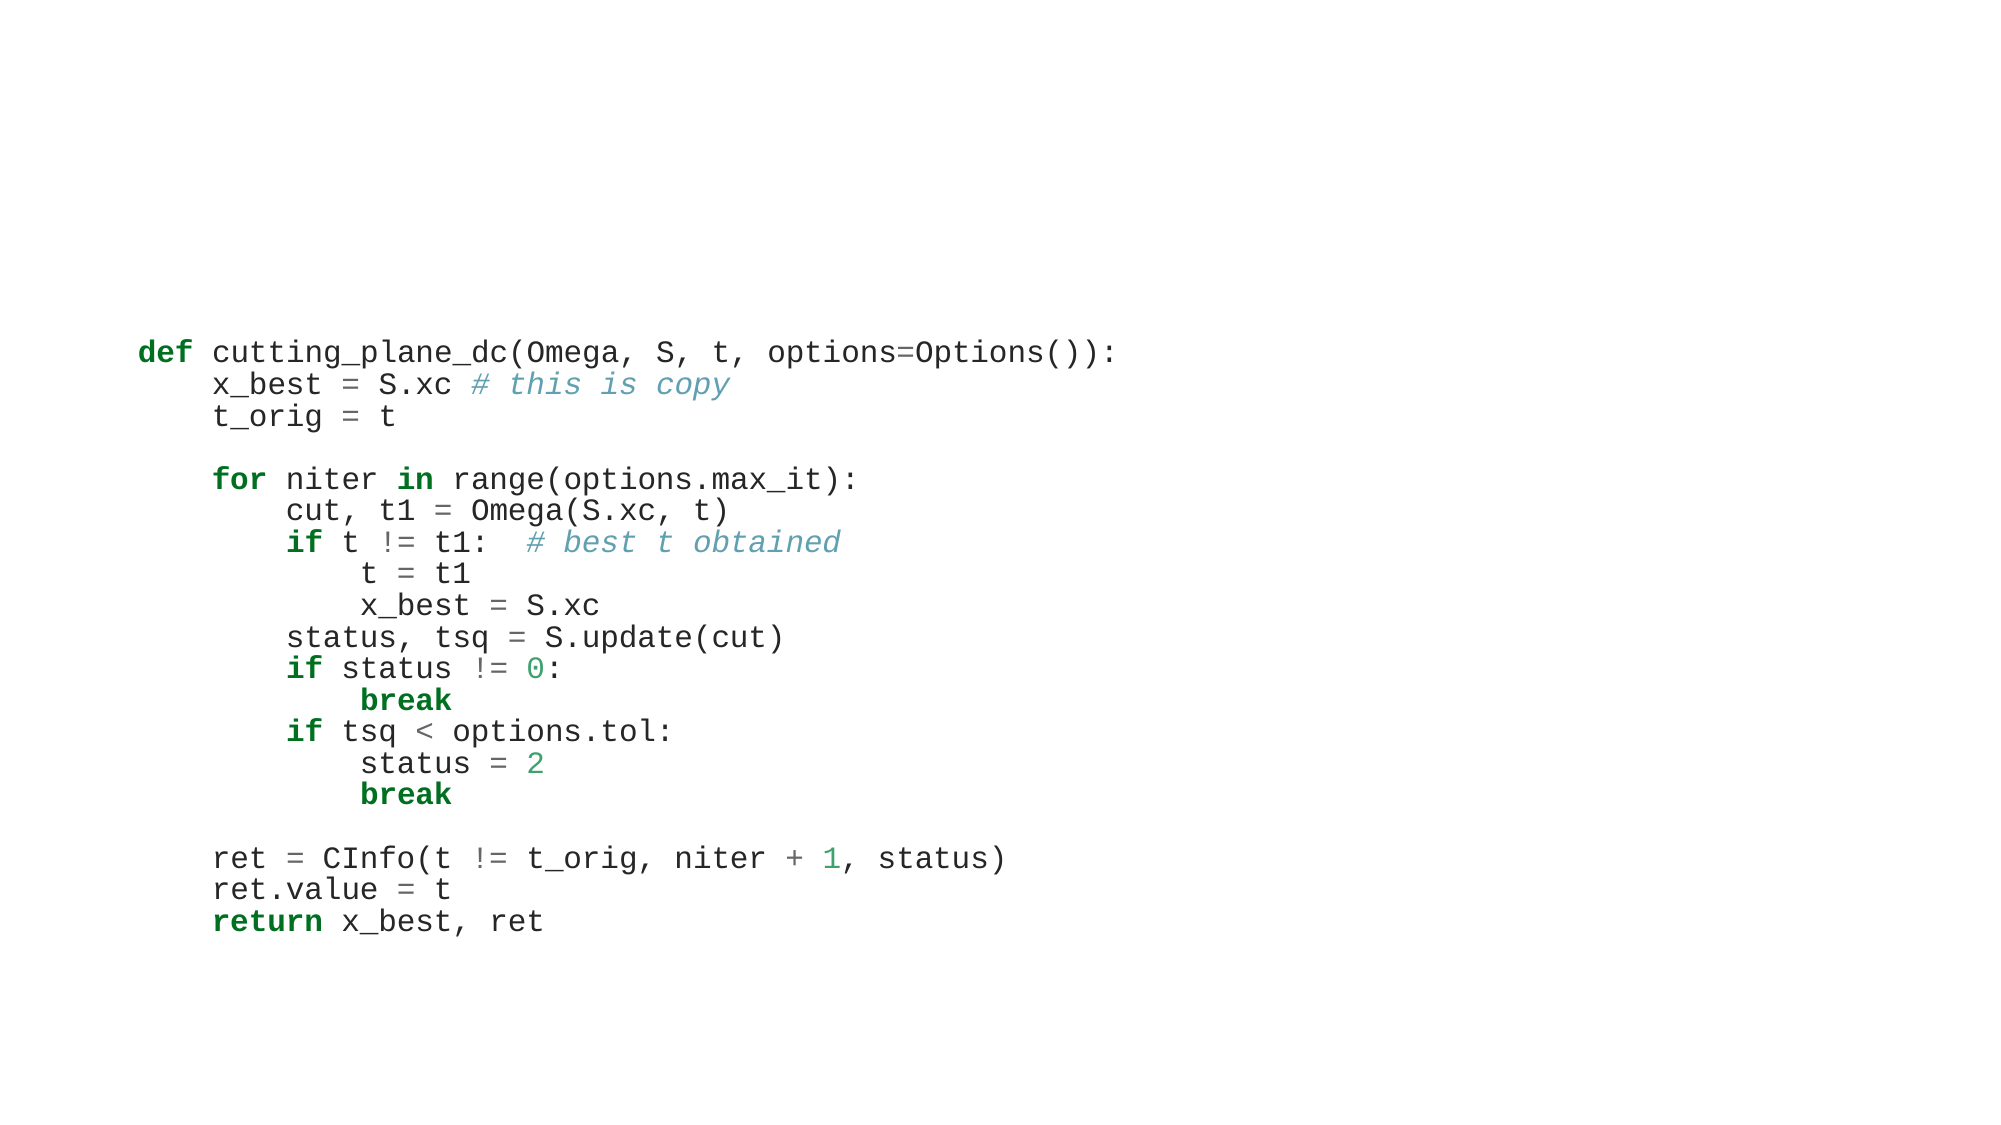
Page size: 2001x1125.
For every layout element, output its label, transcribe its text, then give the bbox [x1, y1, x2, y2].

list def cutting_plane_dc(Omega, S, t, options=Options()): x_best = S.xc # this is copy t_orig = t for niter in range(options.max_it): cut, t1 = Omega(S.xc, t) if t != t1: # best t obtained t = t1 x_best = S.xc status, tsq = S.update(cut) if status != 0: break if tsq < options.tol: status = 2 break ret = CInfo(t != t_orig, niter + 1, status) ret.value = t return x_best, ret [111, 329, 1876, 948]
